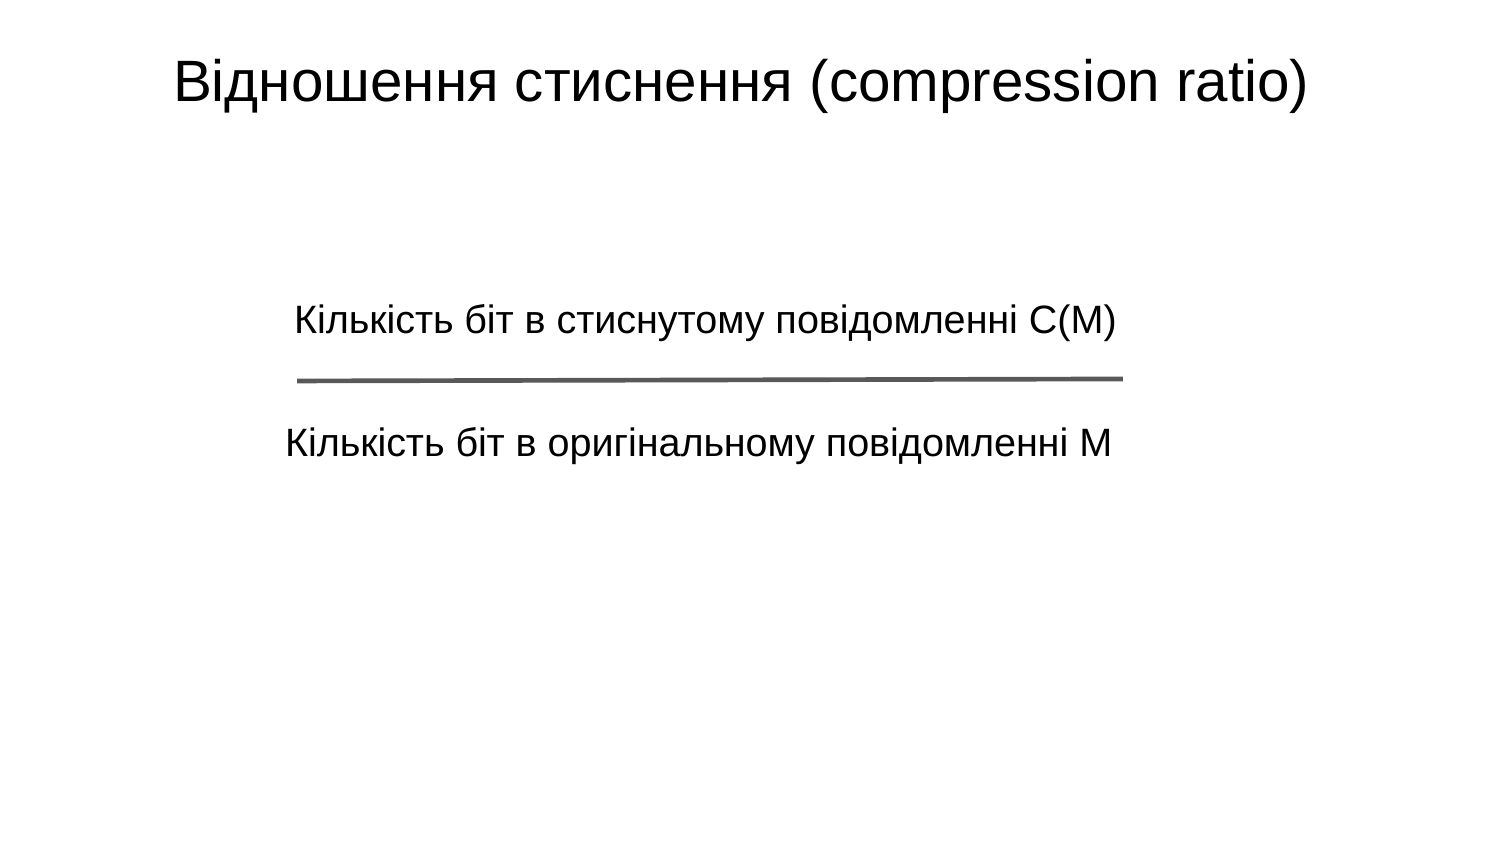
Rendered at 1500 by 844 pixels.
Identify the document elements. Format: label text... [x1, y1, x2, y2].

text_box Кількість біт в оригінальному повідомленні M [270, 401, 1150, 472]
text_box Кількість біт в стиснутому повідомленні С(M) [279, 279, 1135, 350]
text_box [296, 378, 1124, 382]
title Відношення стиснення (compression ratio) [51, 27, 1449, 122]
